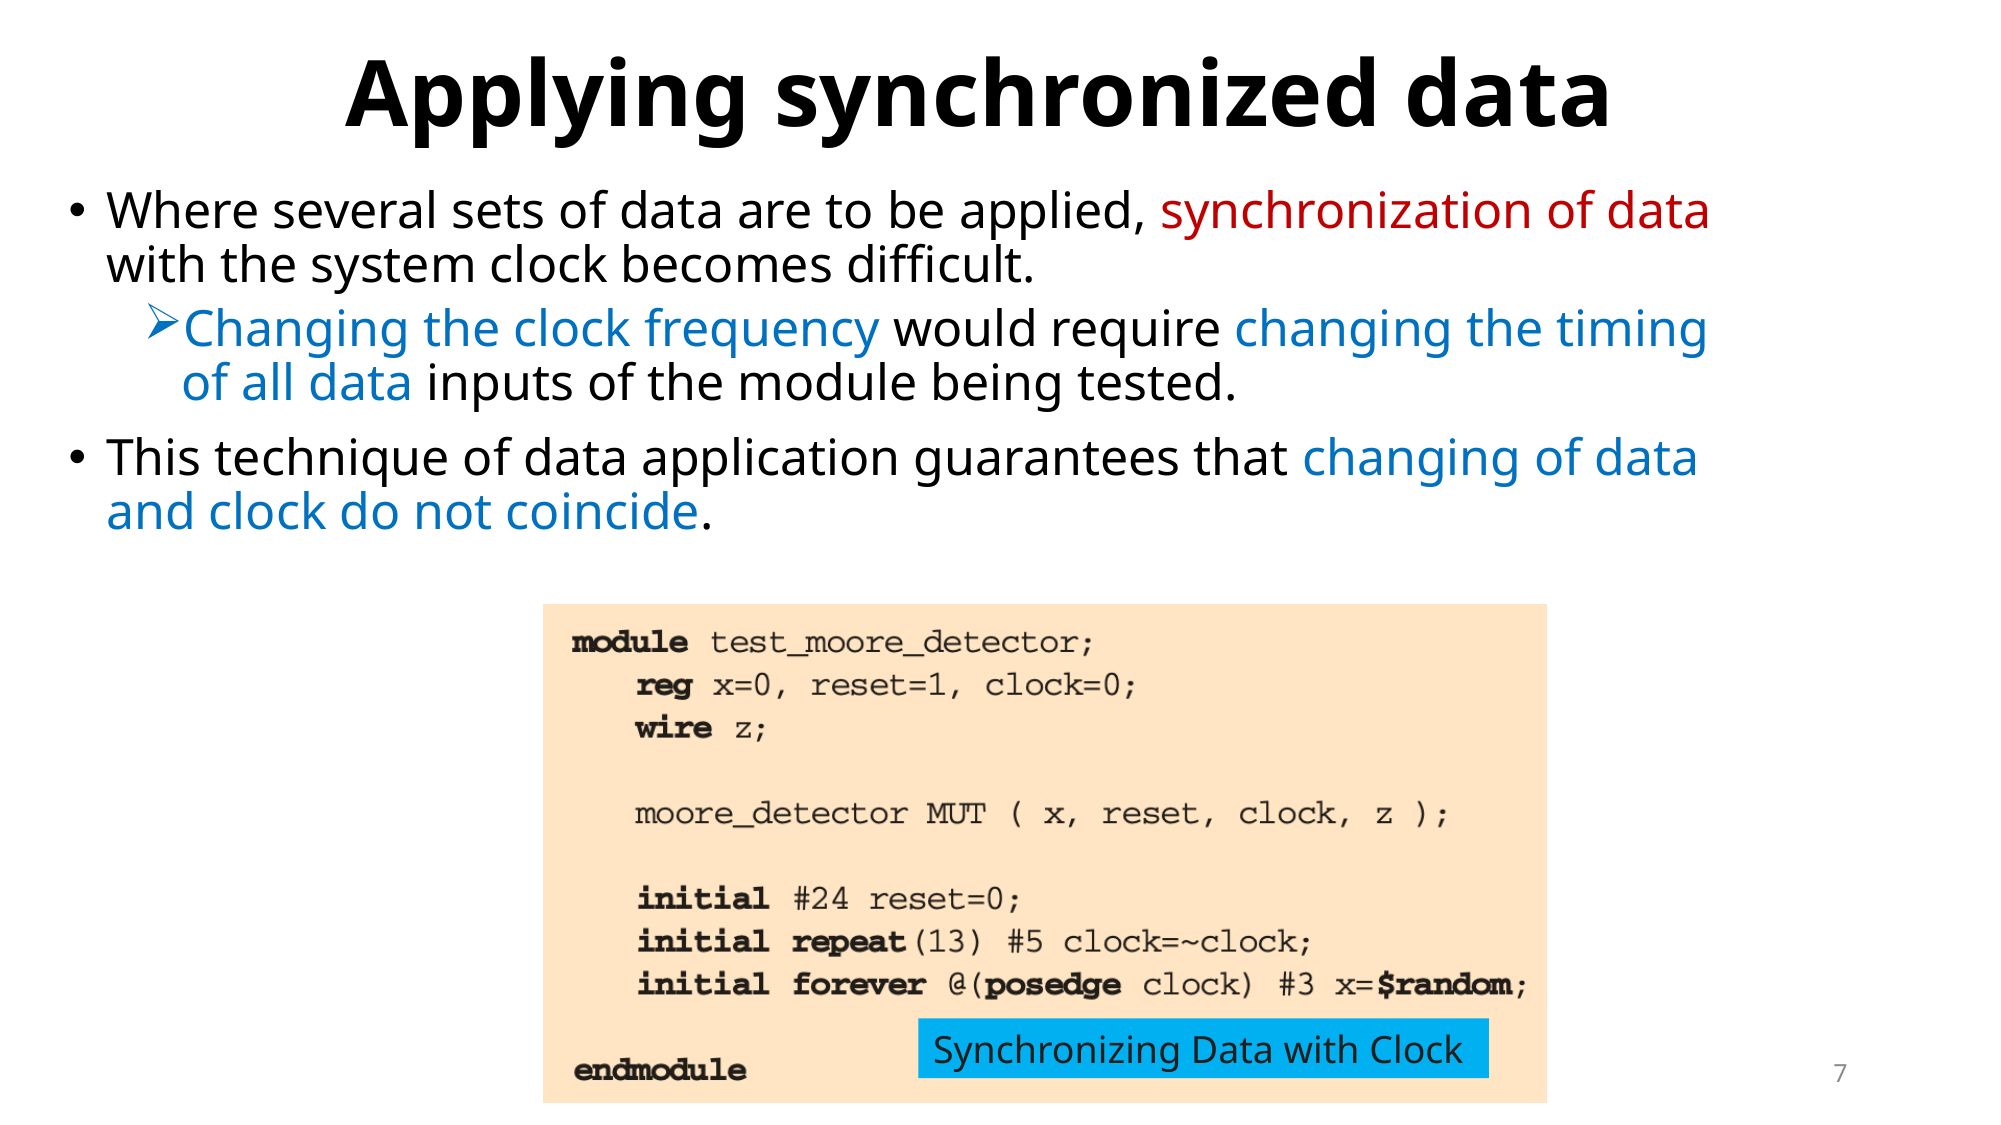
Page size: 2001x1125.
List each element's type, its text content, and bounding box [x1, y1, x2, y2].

title Applying synchronized data [330, 0, 2000, 206]
picture [543, 604, 1547, 1103]
list Where several sets of data are to be applied, synchronization of data with the system clock becomes difficult. Changing the clock frequency would require changing the timing of all data inputs of the module being tested. This technique of data application guarantees that changing of data and clock do not coincide. [53, 177, 1779, 892]
slide_number 7 [1547, 1042, 1863, 1103]
